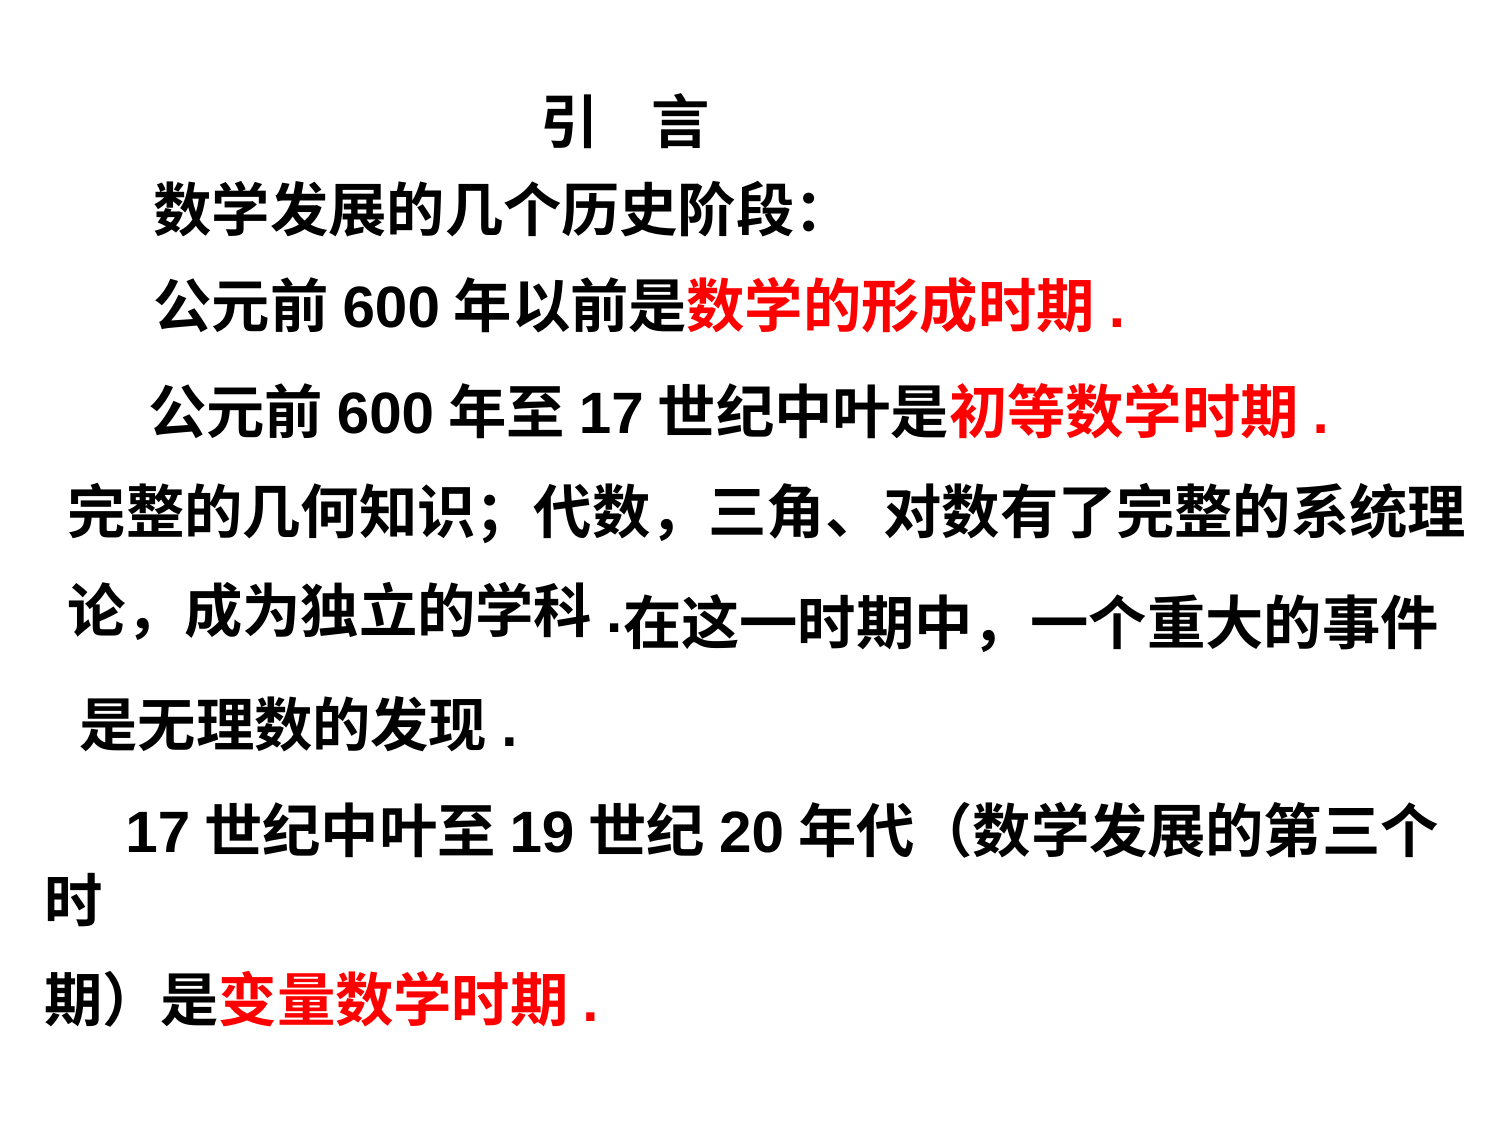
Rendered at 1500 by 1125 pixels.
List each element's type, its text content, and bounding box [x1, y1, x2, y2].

text_box 公元前600年以前是数学的形成时期. [111, 261, 1234, 347]
text_box 引 言 [525, 78, 798, 163]
text_box 在这一时期中，一个重大的事件 [608, 578, 1500, 664]
text_box 17世纪中叶至19世纪20年代（数学发展的第三个时 期）是变量数学时期. [29, 786, 1500, 1041]
text_box 数学发展的几个历史阶段： [111, 165, 1211, 251]
text_box 公元前600年至17世纪中叶是初等数学时期. 完整的几何知识；代数，三角、对数有了完整的系统理 论，成为独立的学科. [53, 368, 1500, 652]
text_box 是无理数的发现. [64, 680, 668, 766]
